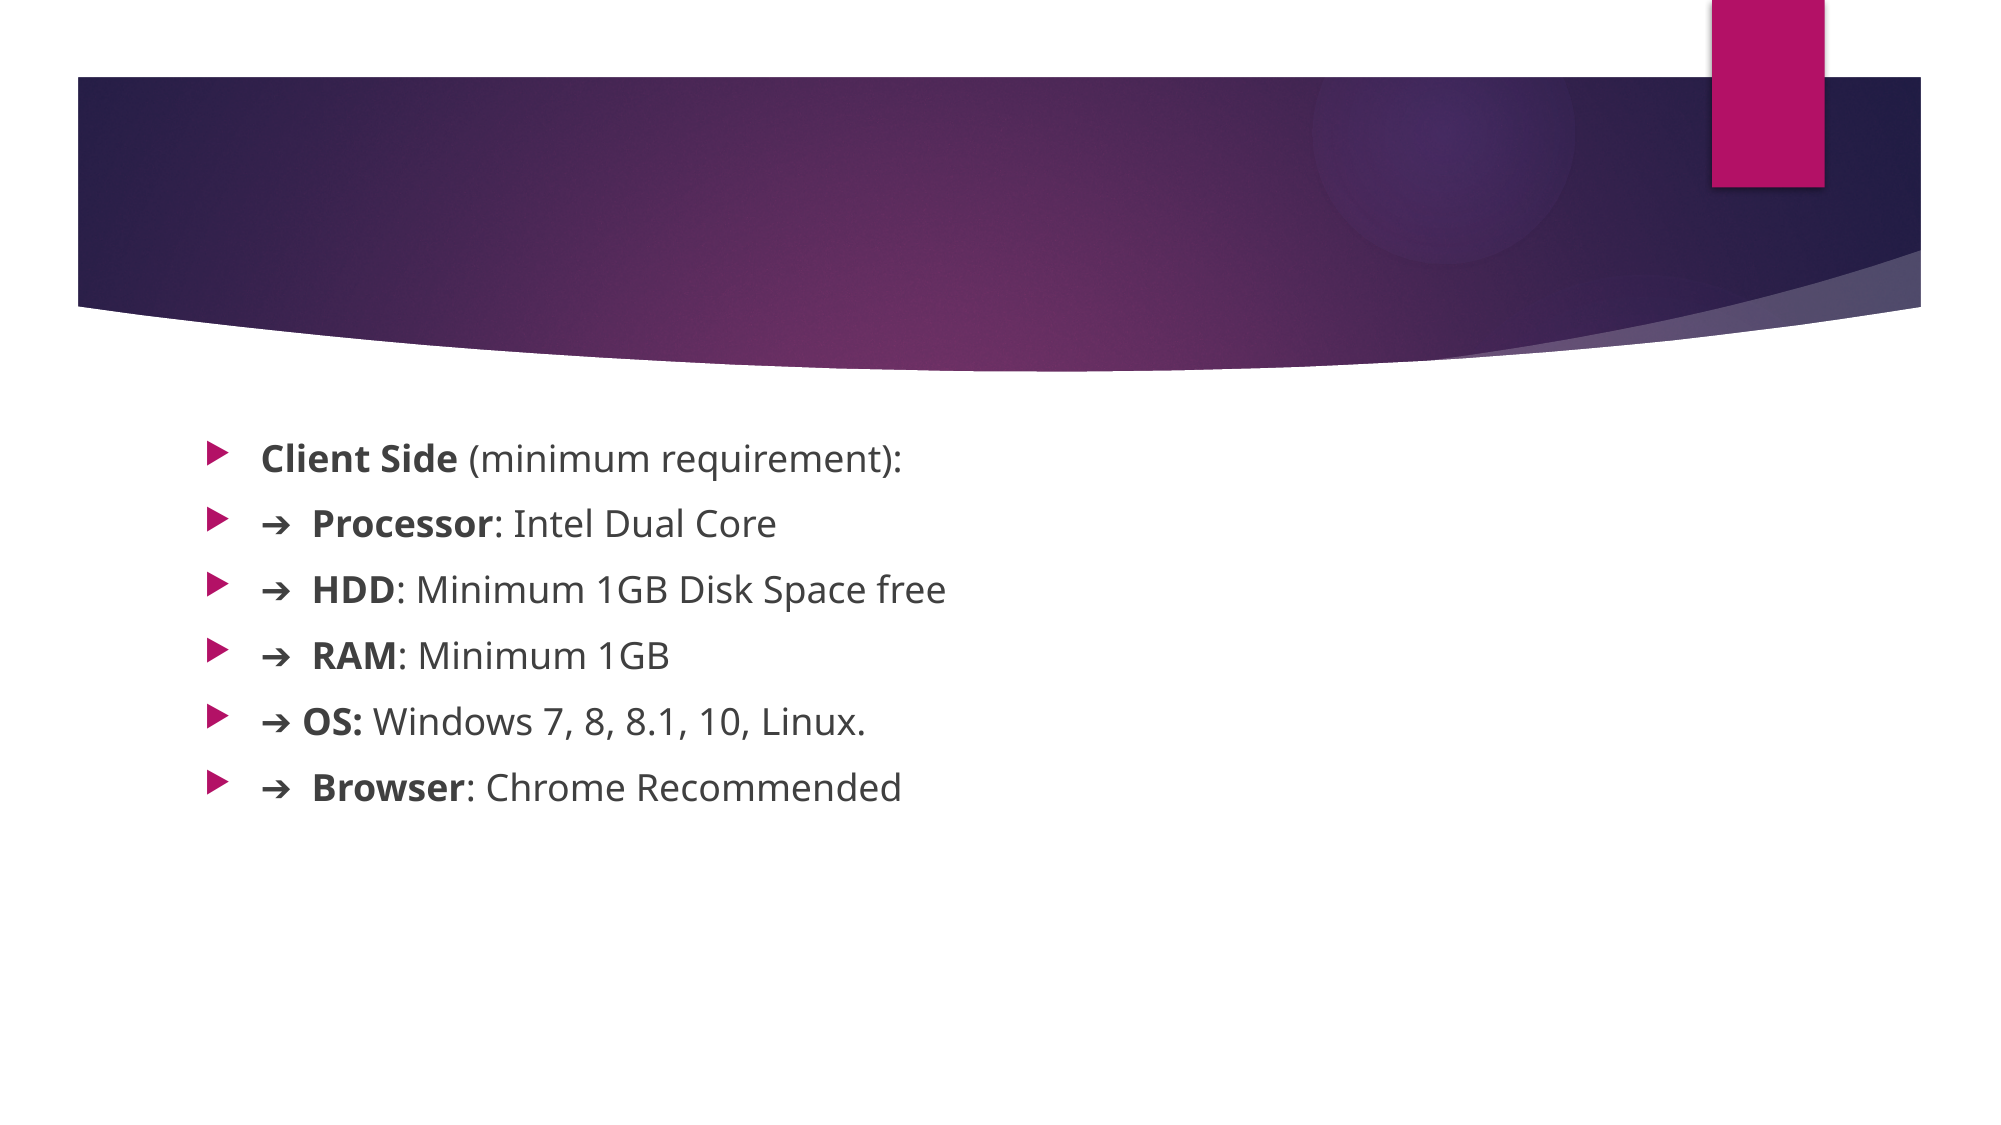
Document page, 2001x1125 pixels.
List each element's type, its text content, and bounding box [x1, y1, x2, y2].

list Client Side (minimum requirement): ➔ Processor: Intel Dual Core ➔ HDD: Minimum 1GB Disk Space free ➔ RAM: Minimum 1GB ➔ OS: Windows 7, 8, 8.1, 10, Linux. ➔ Browser: Chrome Recommended [189, 427, 1793, 1039]
